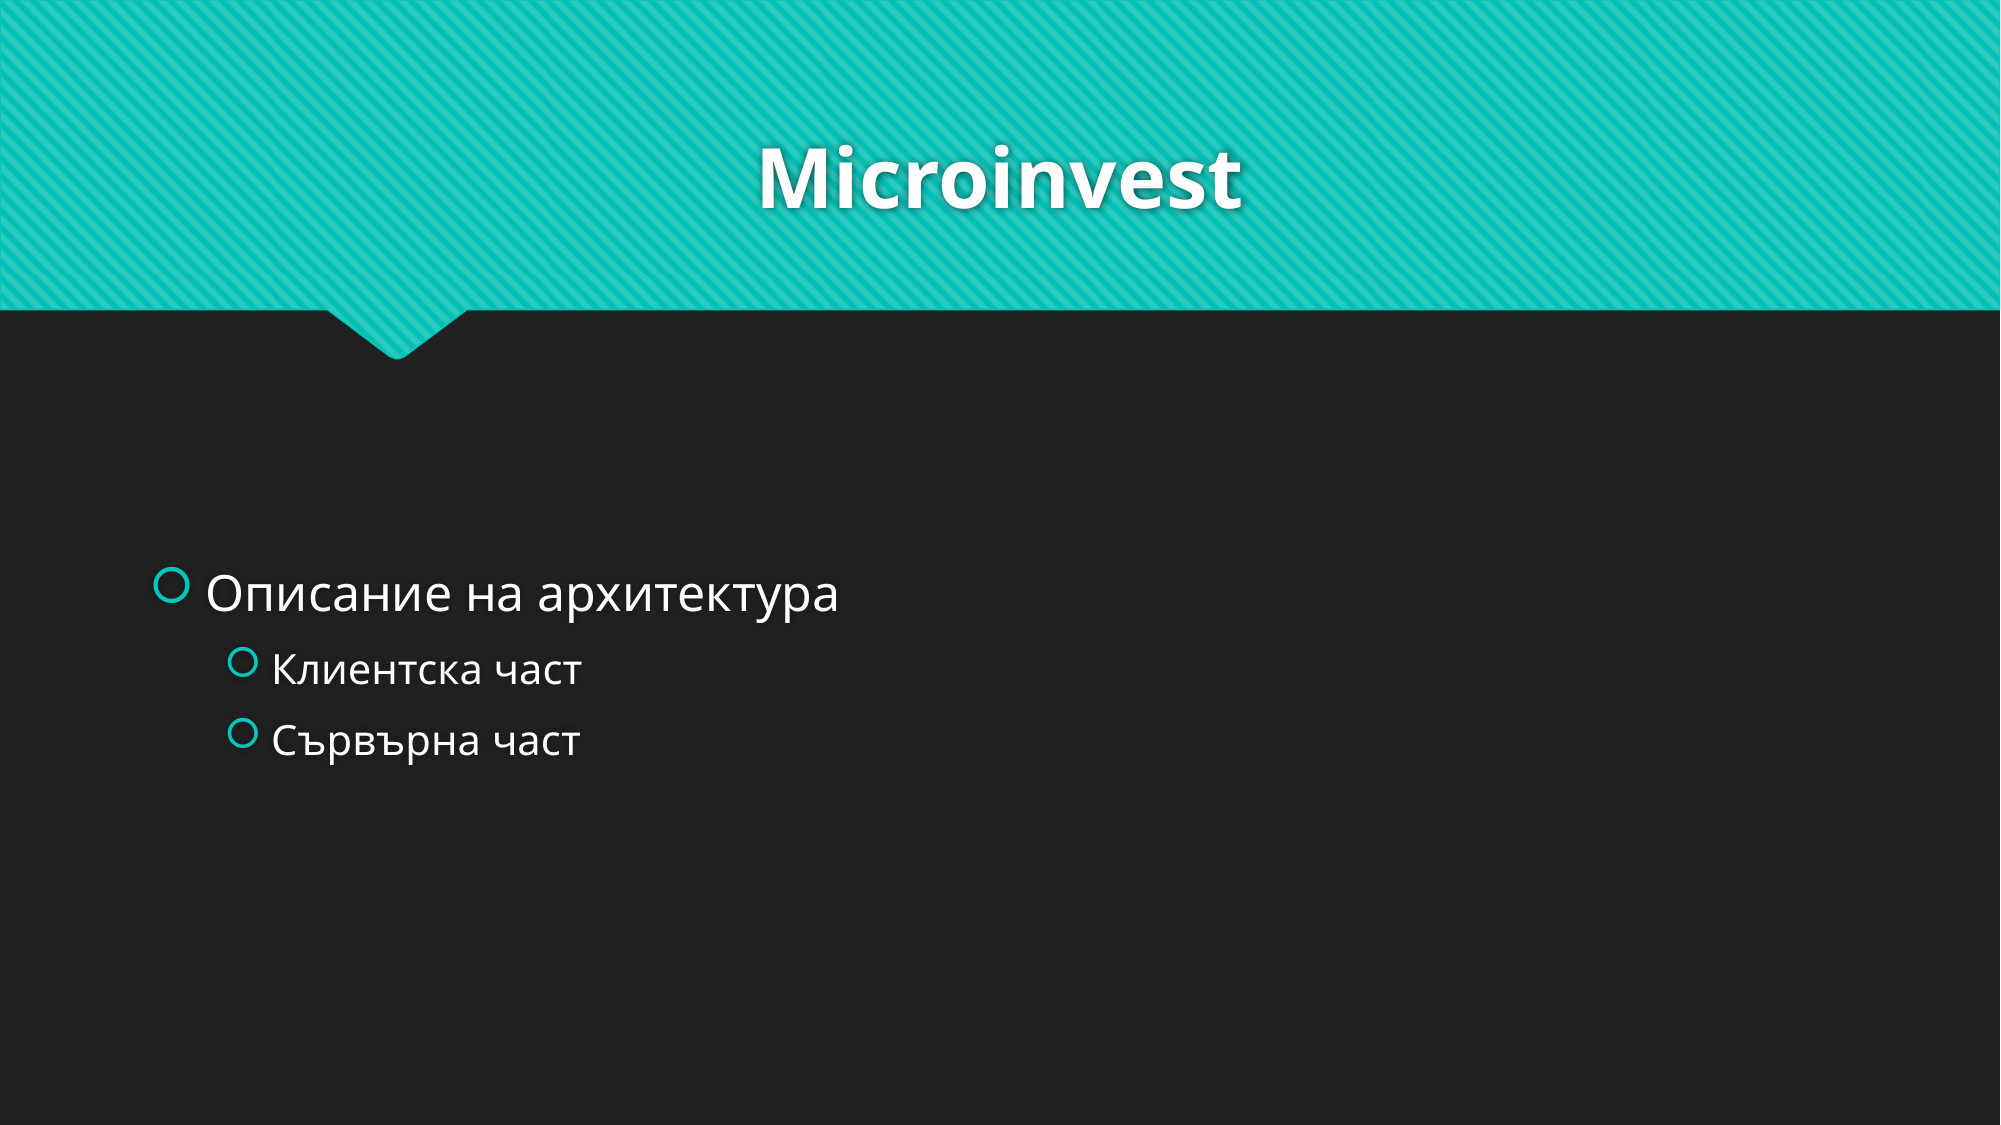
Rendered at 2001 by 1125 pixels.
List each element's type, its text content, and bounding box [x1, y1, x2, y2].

list Описание на архитектура Клиентска част Сървърна част [134, 364, 1866, 962]
title Microinvest [132, 73, 1868, 233]
